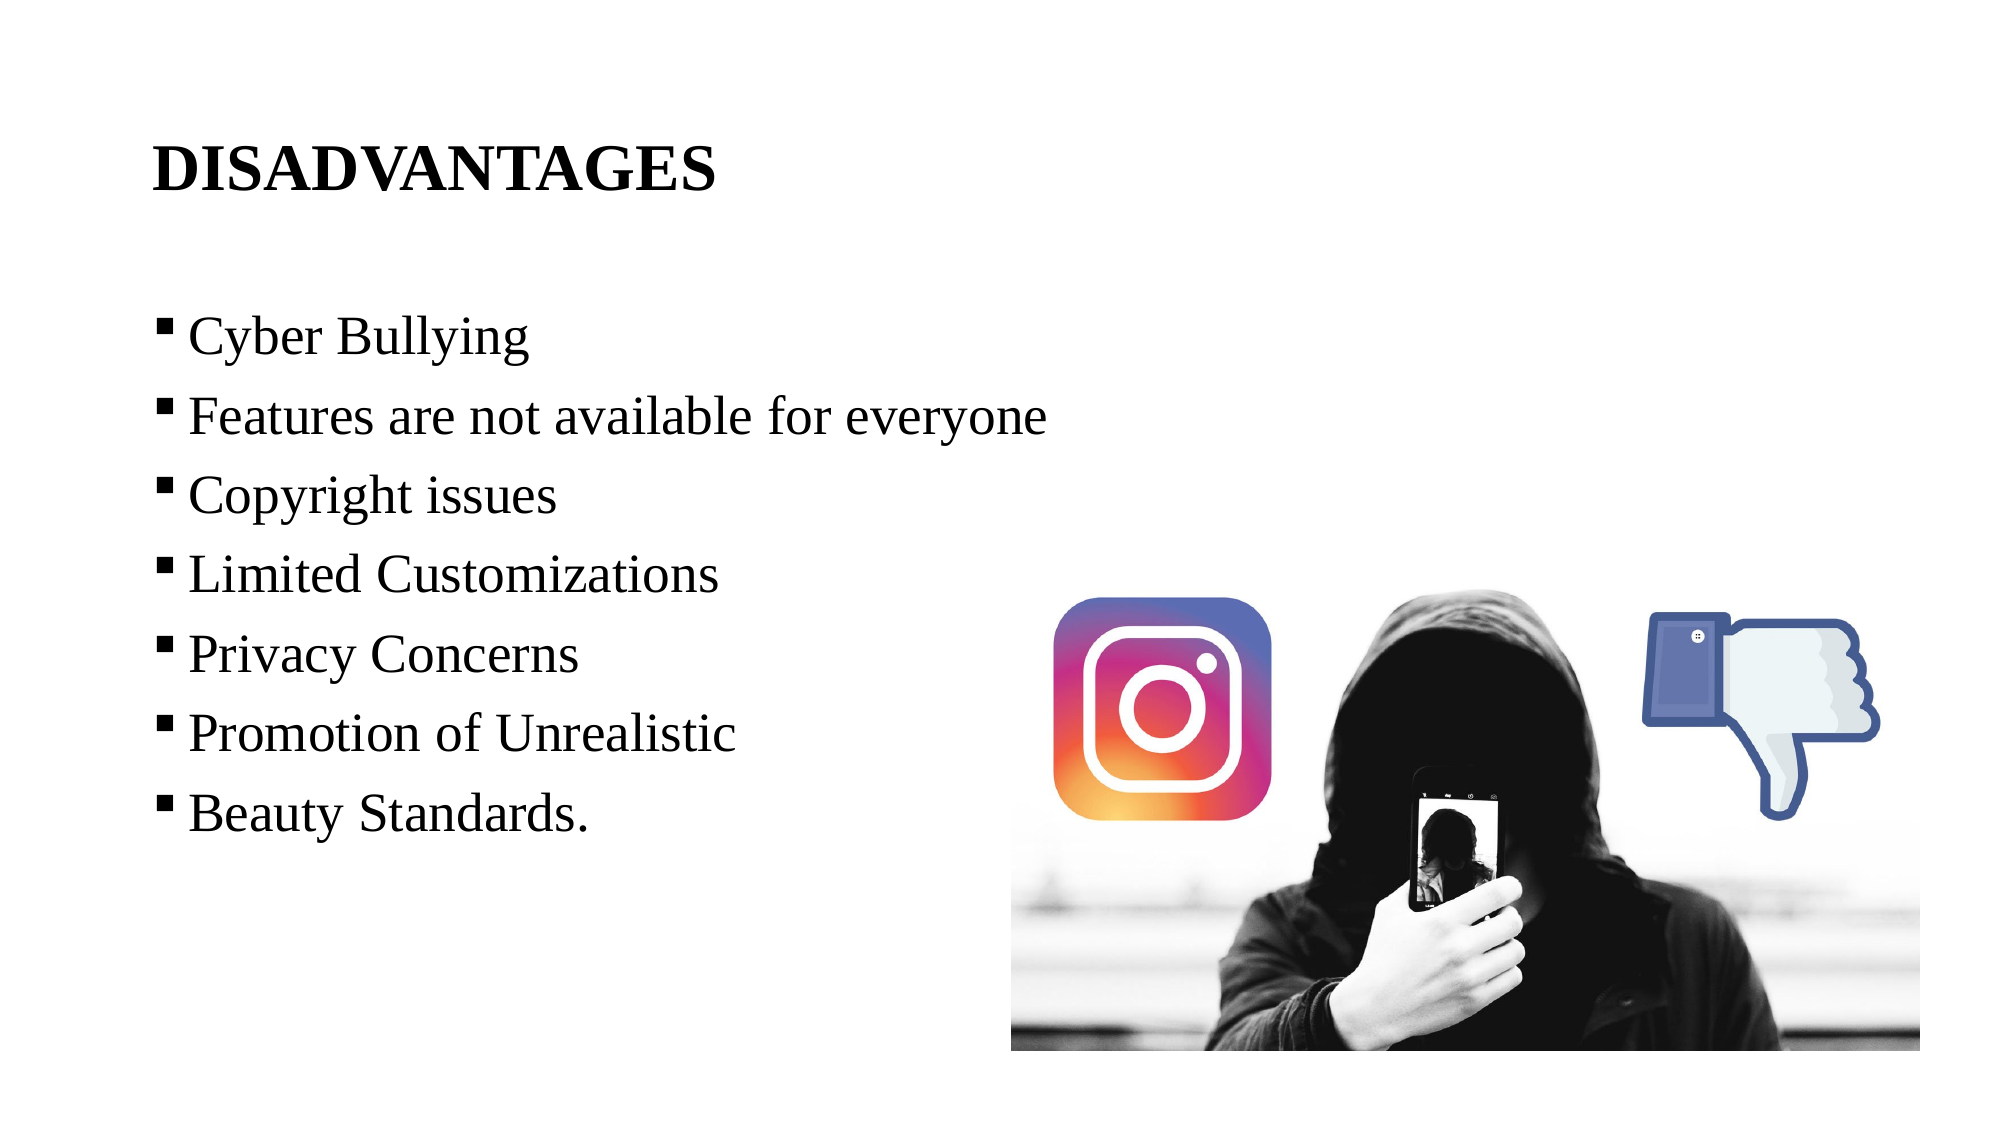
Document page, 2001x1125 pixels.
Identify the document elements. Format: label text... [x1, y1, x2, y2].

title DISADVANTAGES [137, 59, 1863, 278]
picture [1011, 562, 1920, 1052]
list Cyber Bullying Features are not available for everyone Copyright issues Limited Customizations Privacy Concerns Promotion of Unrealistic Beauty Standards. [137, 299, 1863, 1014]
